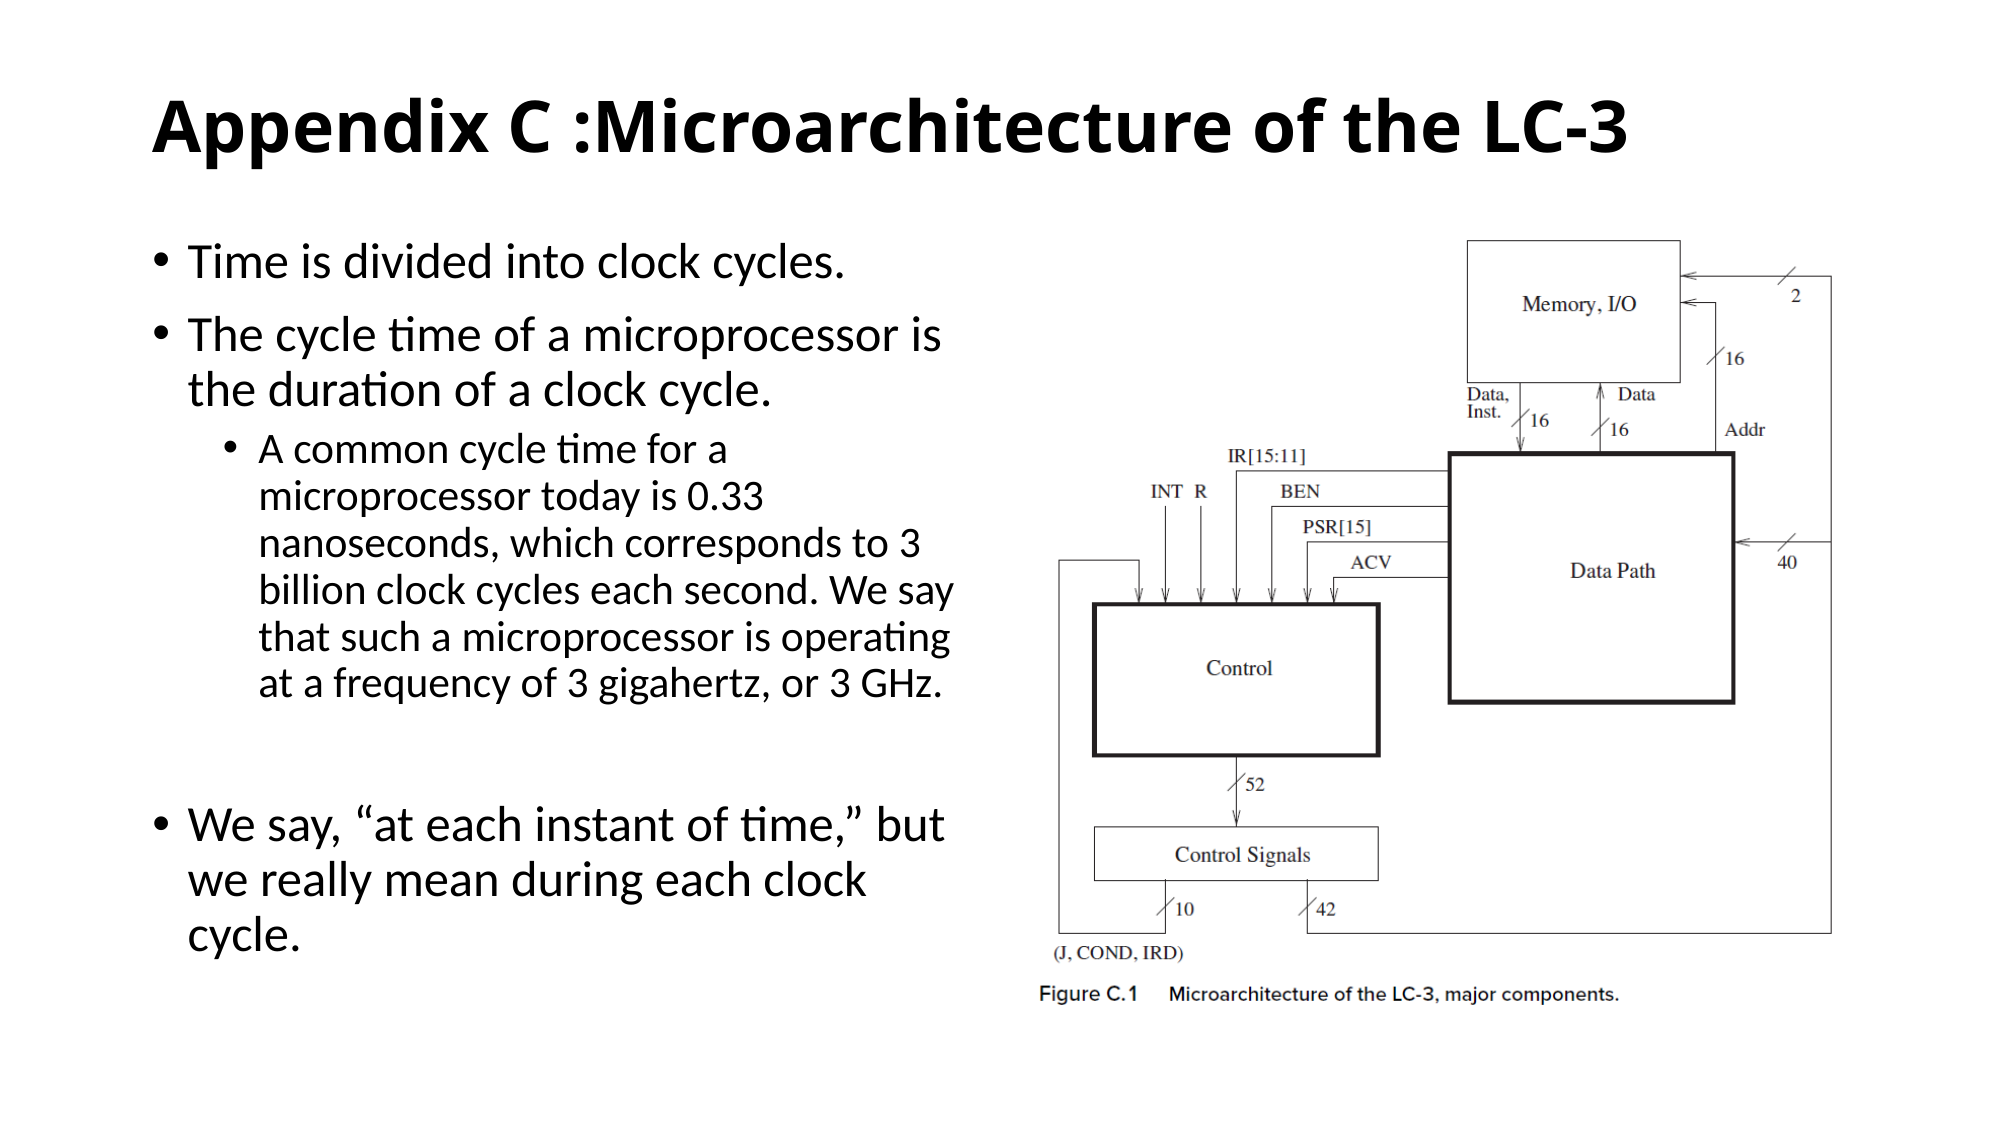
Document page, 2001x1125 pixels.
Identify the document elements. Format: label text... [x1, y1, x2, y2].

title Appendix C :Microarchitecture of the LC-3 [137, 59, 1863, 199]
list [1020, 227, 1855, 1014]
list Time is divided into clock cycles. The cycle time of a microprocessor is the duration of a clock cycle. A common cycle time for a microprocessor today is 0.33 nanoseconds, which corresponds to 3 billion clock cycles each second. We say that such a microprocessor is operating at a frequency of 3 gigahertz, or 3 GHz. We say, “at each instant of time,” but we really mean during each clock cycle. [137, 227, 988, 1014]
